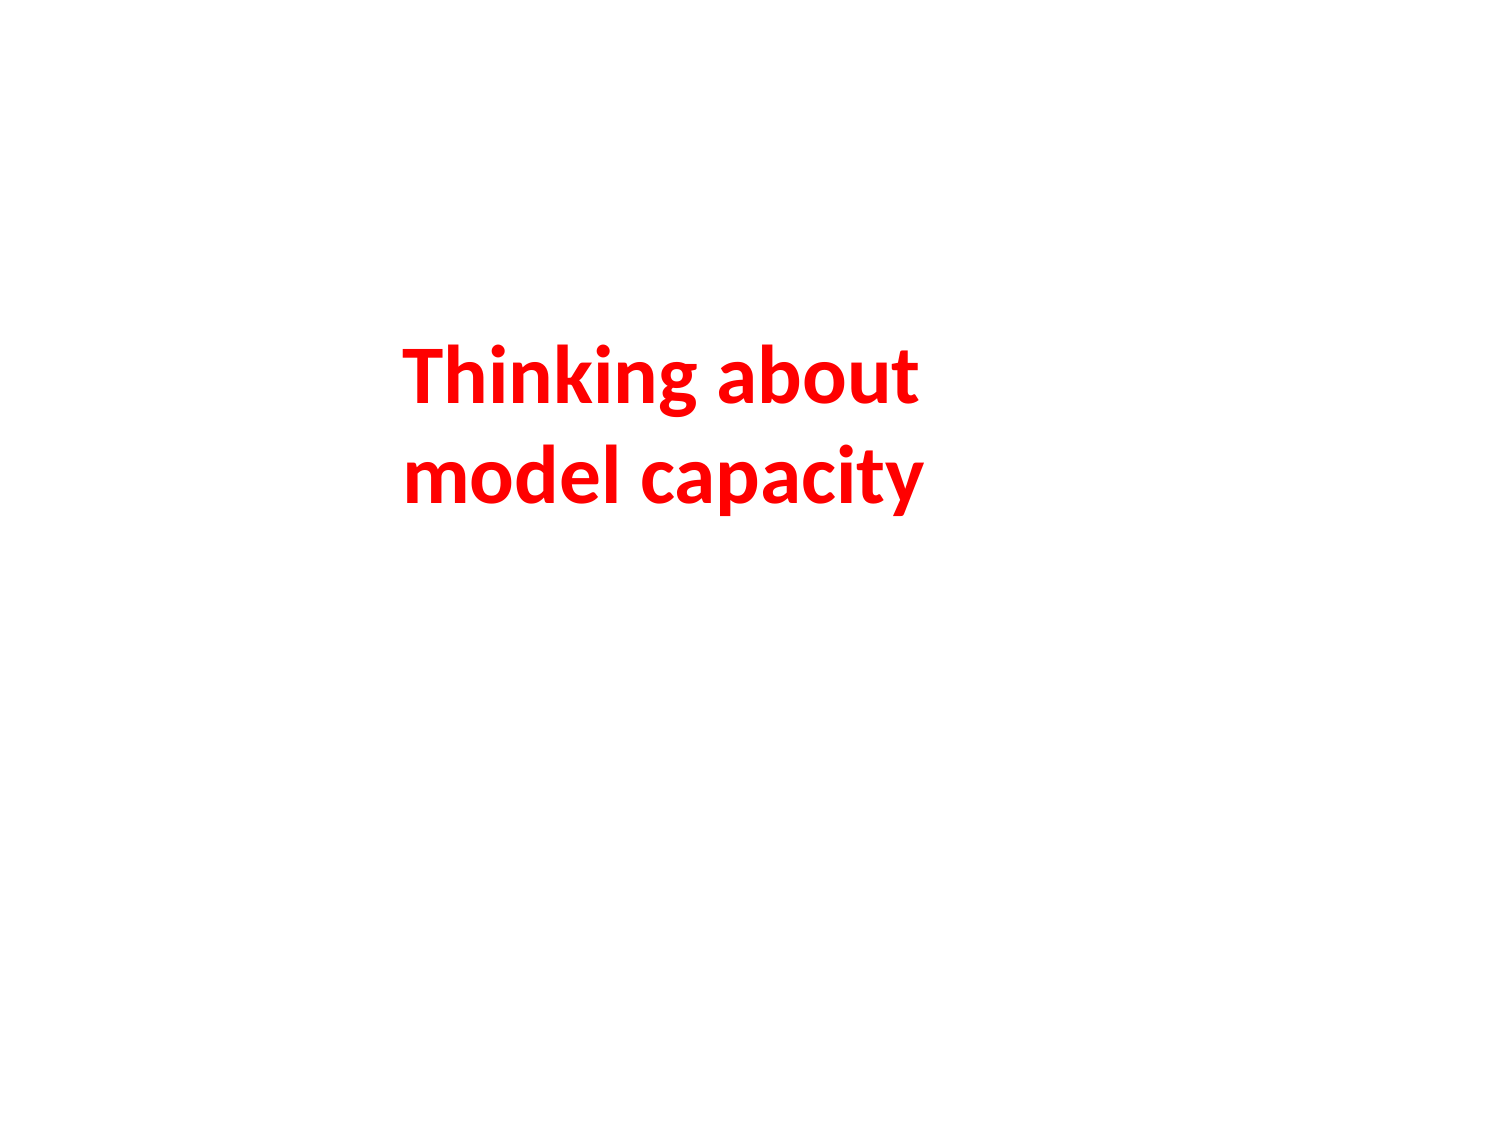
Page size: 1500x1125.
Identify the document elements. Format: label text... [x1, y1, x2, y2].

text_box Thinking about model capacity [387, 312, 1150, 528]
